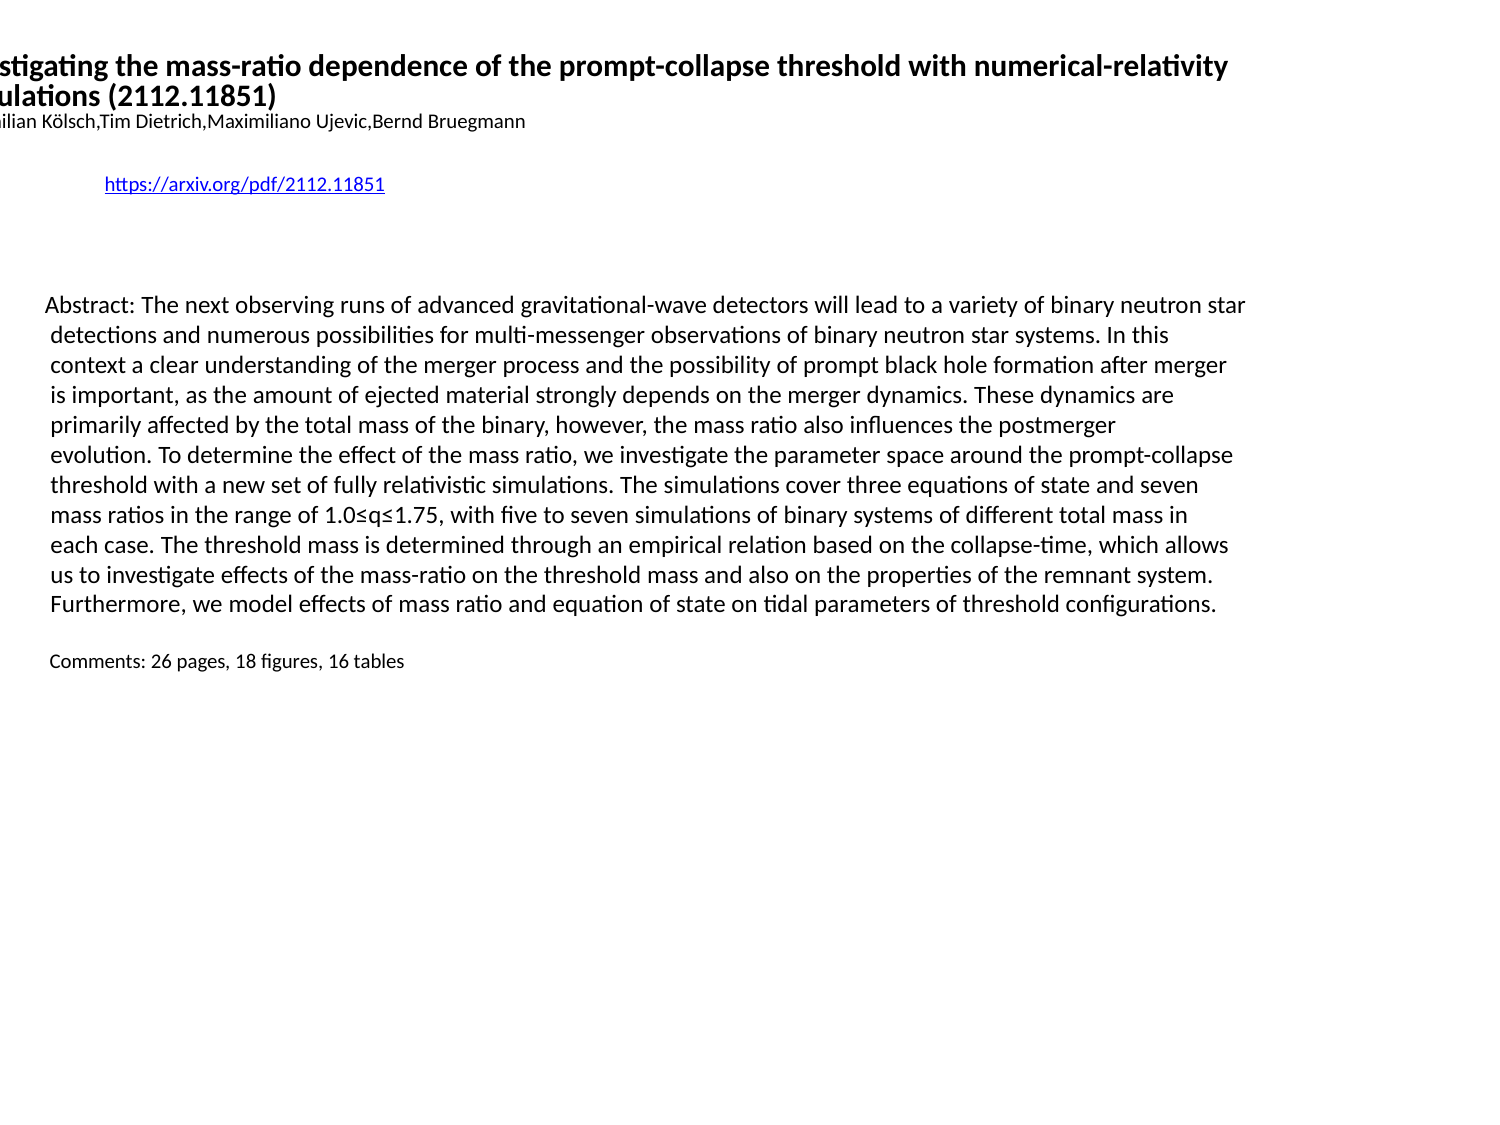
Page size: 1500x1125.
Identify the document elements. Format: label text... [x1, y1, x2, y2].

text_box Abstract: The next observing runs of advanced gravitational-wave detectors will lead to a variety of binary neutron star detections and numerous possibilities for multi-messenger observations of binary neutron star systems. In this context a clear understanding of the merger process and the possibility of prompt black hole formation after merger is important, as the amount of ejected material strongly depends on the merger dynamics. These dynamics are primarily affected by the total mass of the binary, however, the mass ratio also influences the postmerger evolution. To determine the effect of the mass ratio, we investigate the parameter space around the prompt-collapse threshold with a new set of fully relativistic simulations. The simulations cover three equations of state and seven mass ratios in the range of 1.0≤q≤1.75, with five to seven simulations of binary systems of different total mass in each case. The threshold mass is determined through an empirical relation based on the collapse-time, which allows us to investigate effects of the mass-ratio on the threshold mass and also on the properties of the remnant system. Furthermore, we model effects of mass ratio and equation of state on tidal parameters of threshold configurations. Comments: 26 pages, 18 figures, 16 tables [30, 236, 1270, 681]
text_box Investigating the mass-ratio dependence of the prompt-collapse threshold with numerical-relativity simulations (2112.11851) Maximilian Kölsch,Tim Dietrich,Maximiliano Ujevic,Bernd Bruegmann [0, 0, 1252, 140]
text_box https://arxiv.org/pdf/2112.11851 [89, 118, 401, 203]
